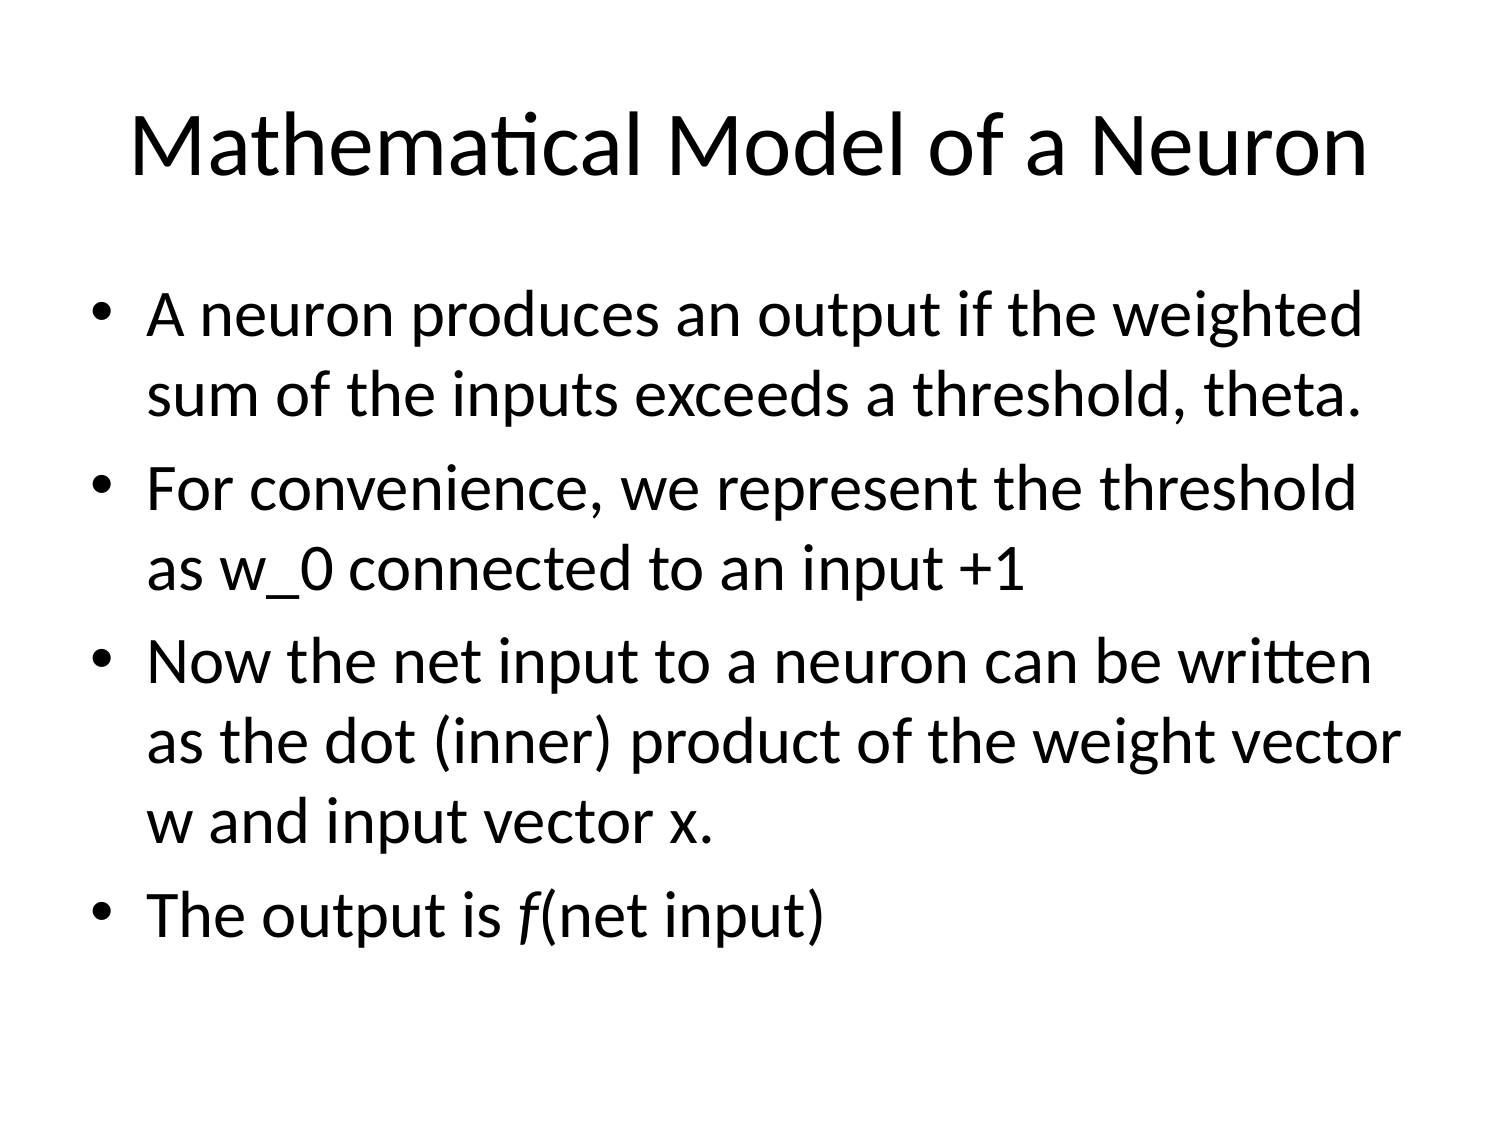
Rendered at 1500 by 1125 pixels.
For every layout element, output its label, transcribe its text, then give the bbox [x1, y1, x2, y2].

list A neuron produces an output if the weighted sum of the inputs exceeds a threshold, theta. For convenience, we represent the threshold as w_0 connected to an input +1 Now the net input to a neuron can be written as the dot (inner) product of the weight vector w and input vector x. The output is f(net input) [75, 262, 1425, 1005]
title Mathematical Model of a Neuron [75, 45, 1425, 233]
